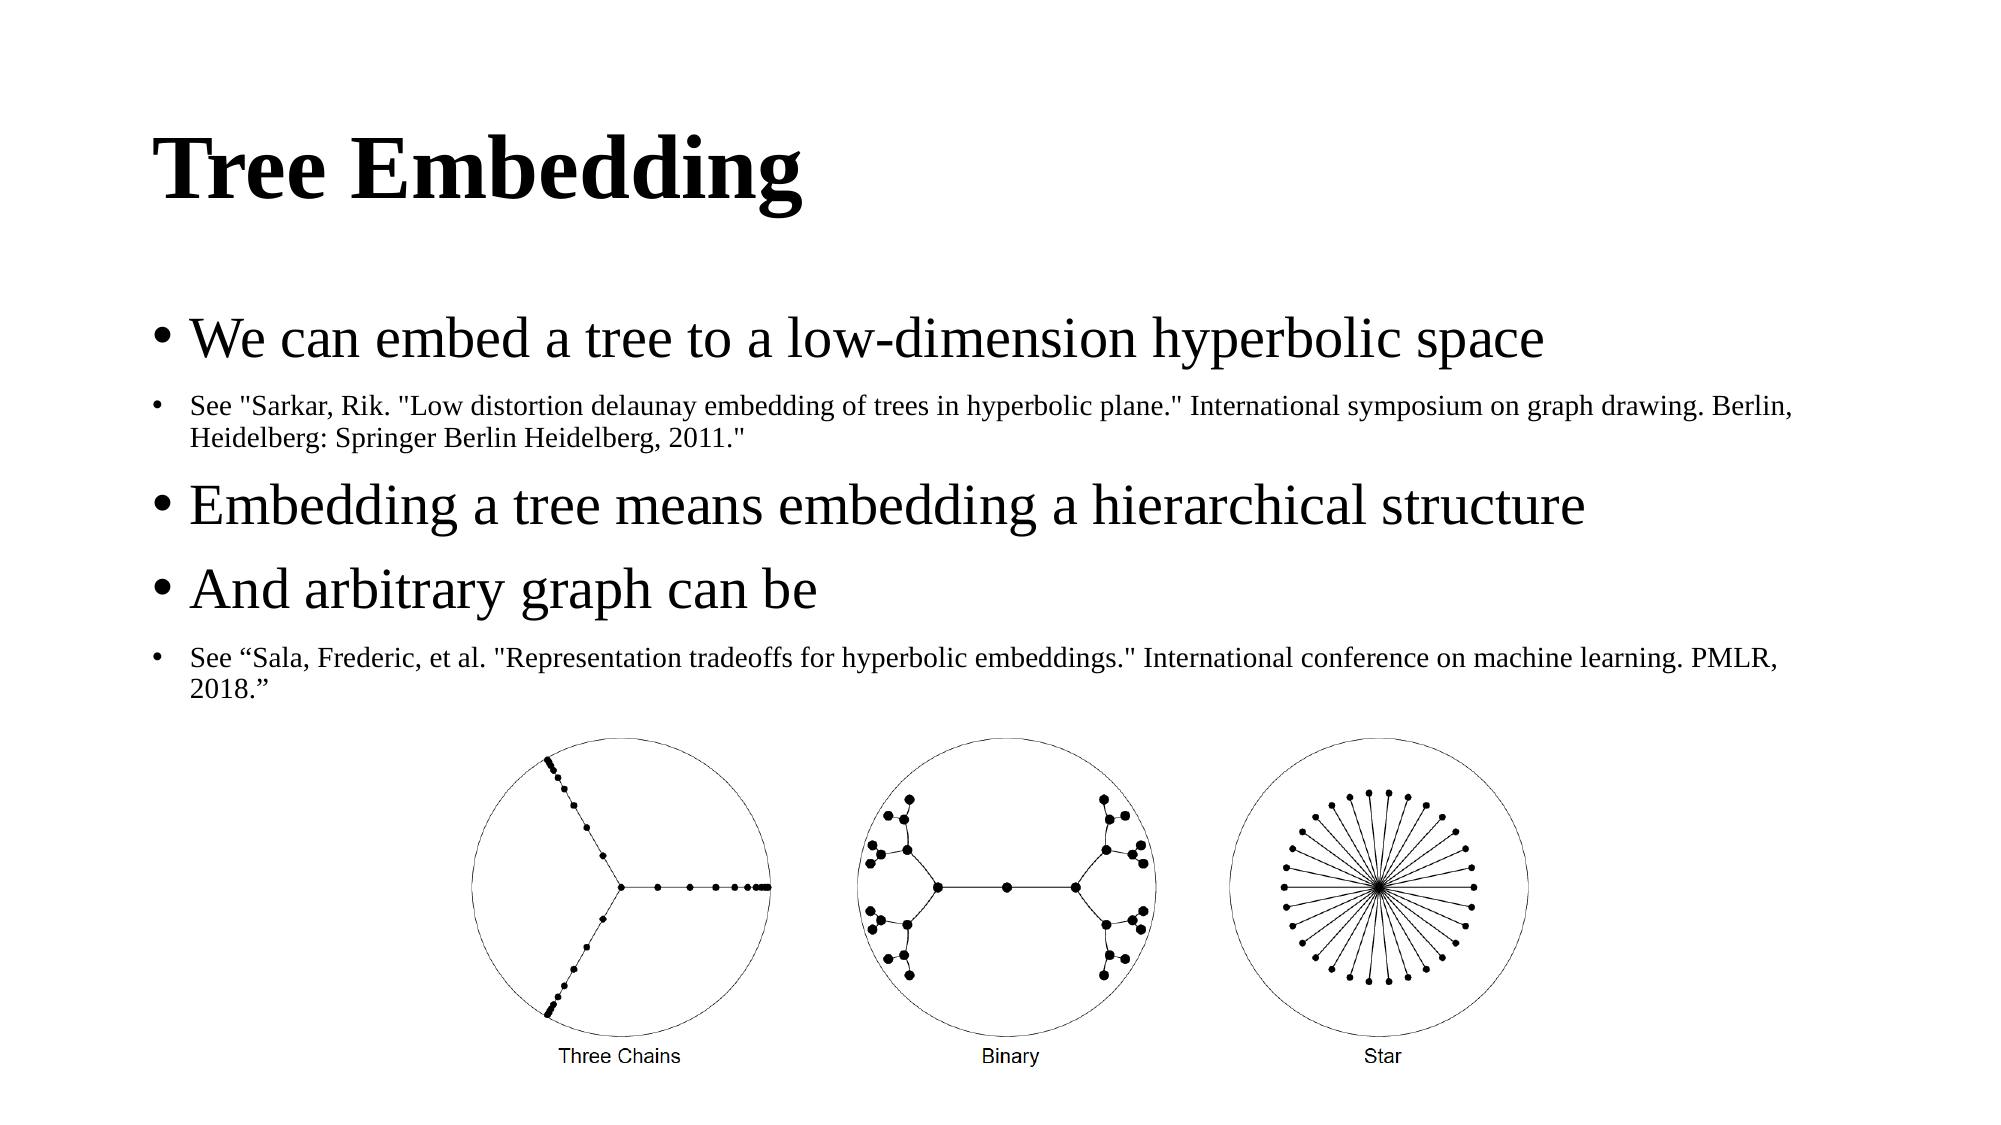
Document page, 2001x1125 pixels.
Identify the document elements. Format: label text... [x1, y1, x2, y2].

title Tree Embedding [137, 59, 1863, 278]
picture [432, 699, 1568, 1078]
list We can embed a tree to a low-dimension hyperbolic space See "Sarkar, Rik. "Low distortion delaunay embedding of trees in hyperbolic plane." International symposium on graph drawing. Berlin, Heidelberg: Springer Berlin Heidelberg, 2011." Embedding a tree means embedding a hierarchical structure And arbitrary graph can be See “Sala, Frederic, et al. "Representation tradeoffs for hyperbolic embeddings." International conference on machine learning. PMLR, 2018.” [137, 299, 1863, 1014]
